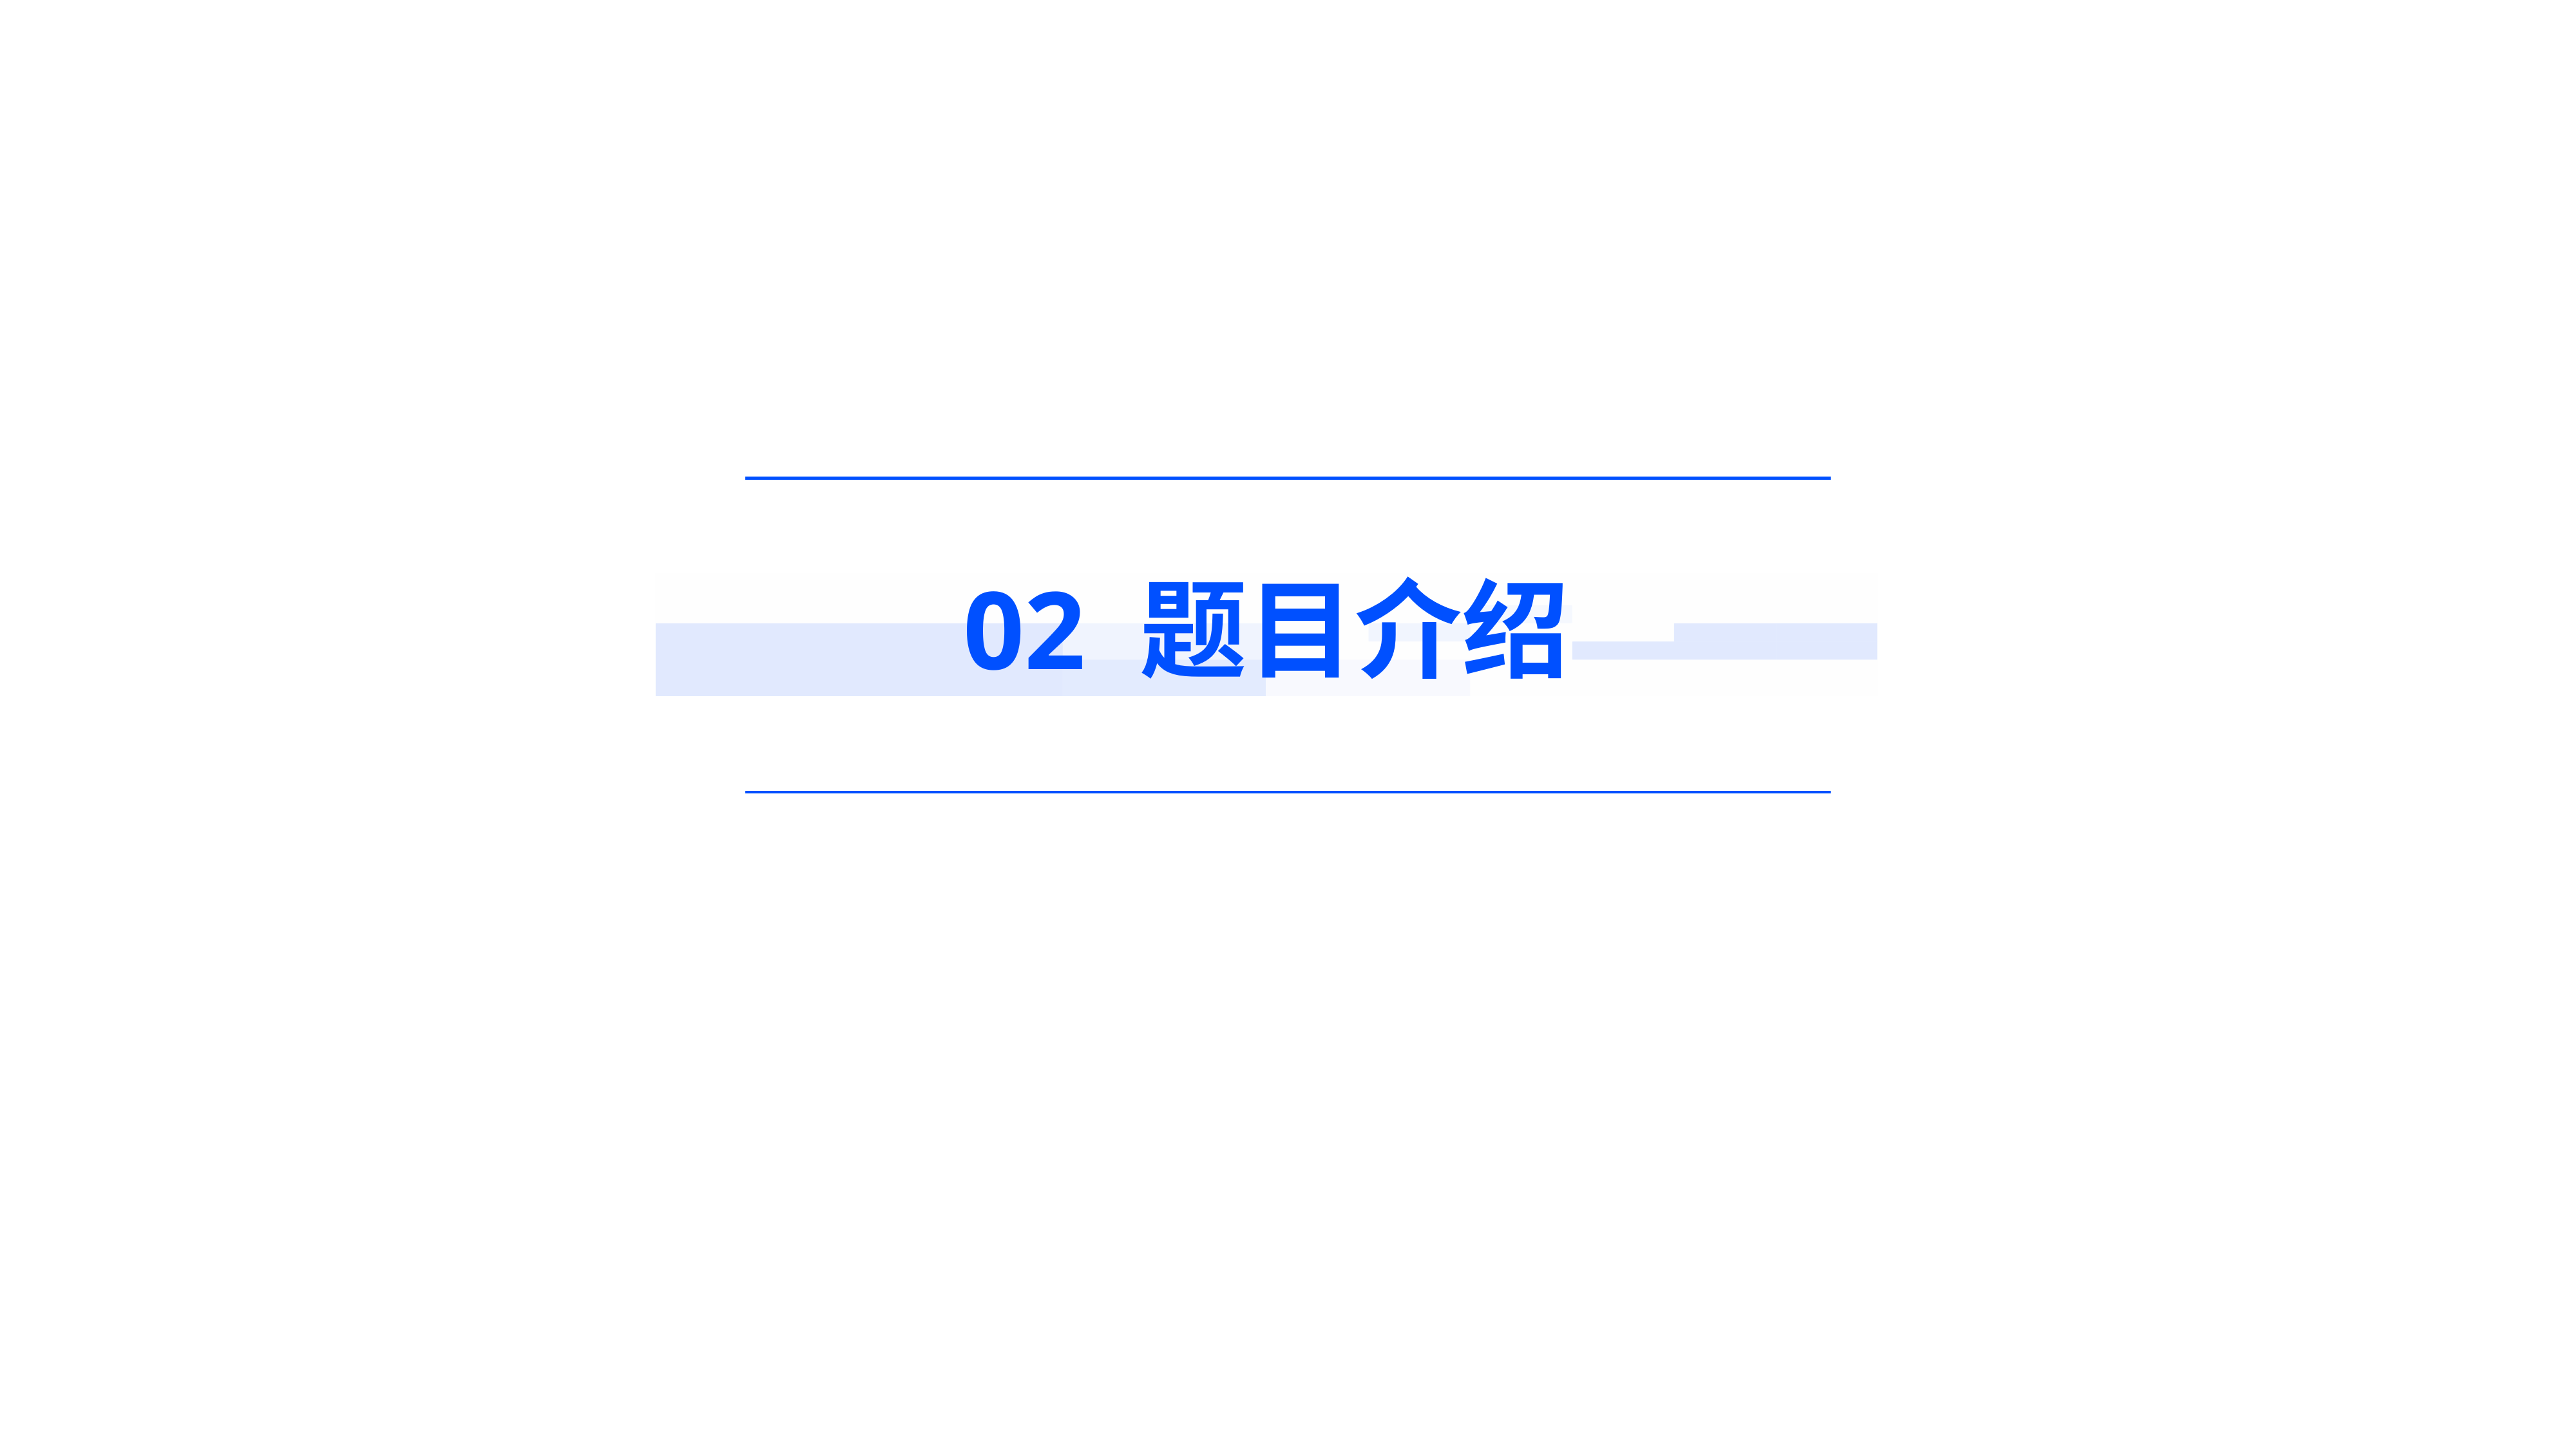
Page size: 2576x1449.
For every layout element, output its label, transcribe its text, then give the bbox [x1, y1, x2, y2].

text_box 02 题目介绍 [655, 573, 1878, 696]
